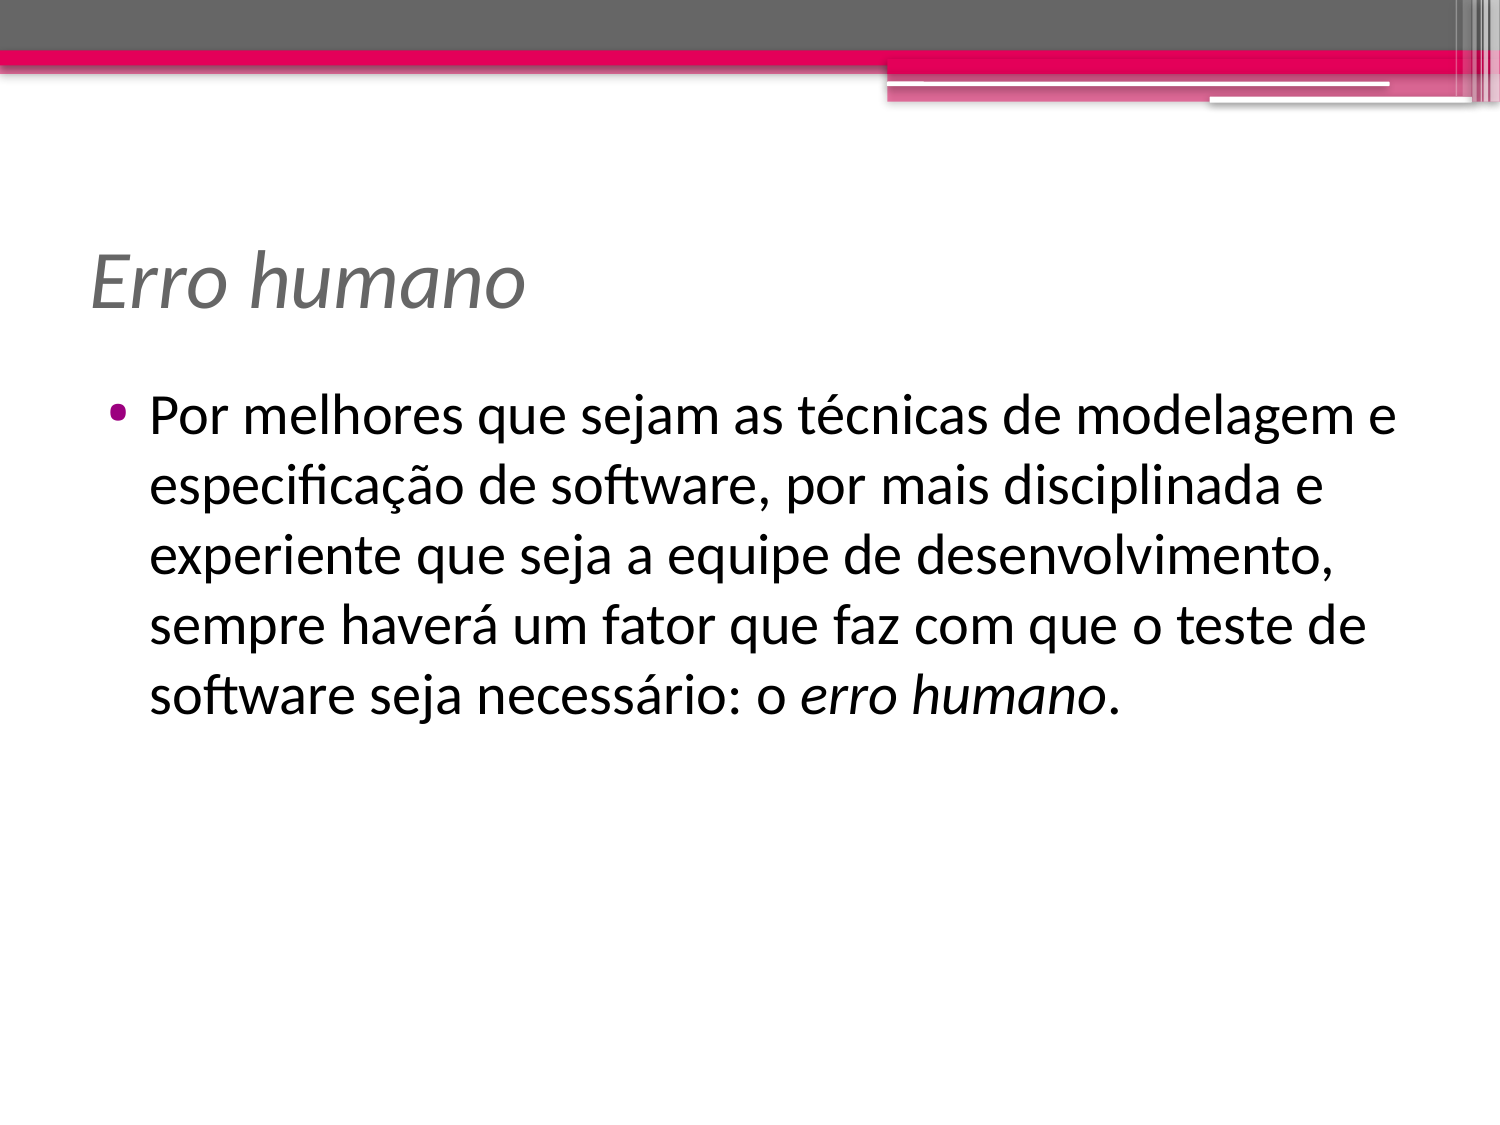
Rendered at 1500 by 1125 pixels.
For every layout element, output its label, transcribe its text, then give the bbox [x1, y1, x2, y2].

title Erro humano [75, 187, 1425, 363]
list Por melhores que sejam as técnicas de modelagem e especificação de software, por mais disciplinada e experiente que seja a equipe de desenvolvimento, sempre haverá um fator que faz com que o teste de software seja necessário: o erro humano. [75, 368, 1425, 1079]
